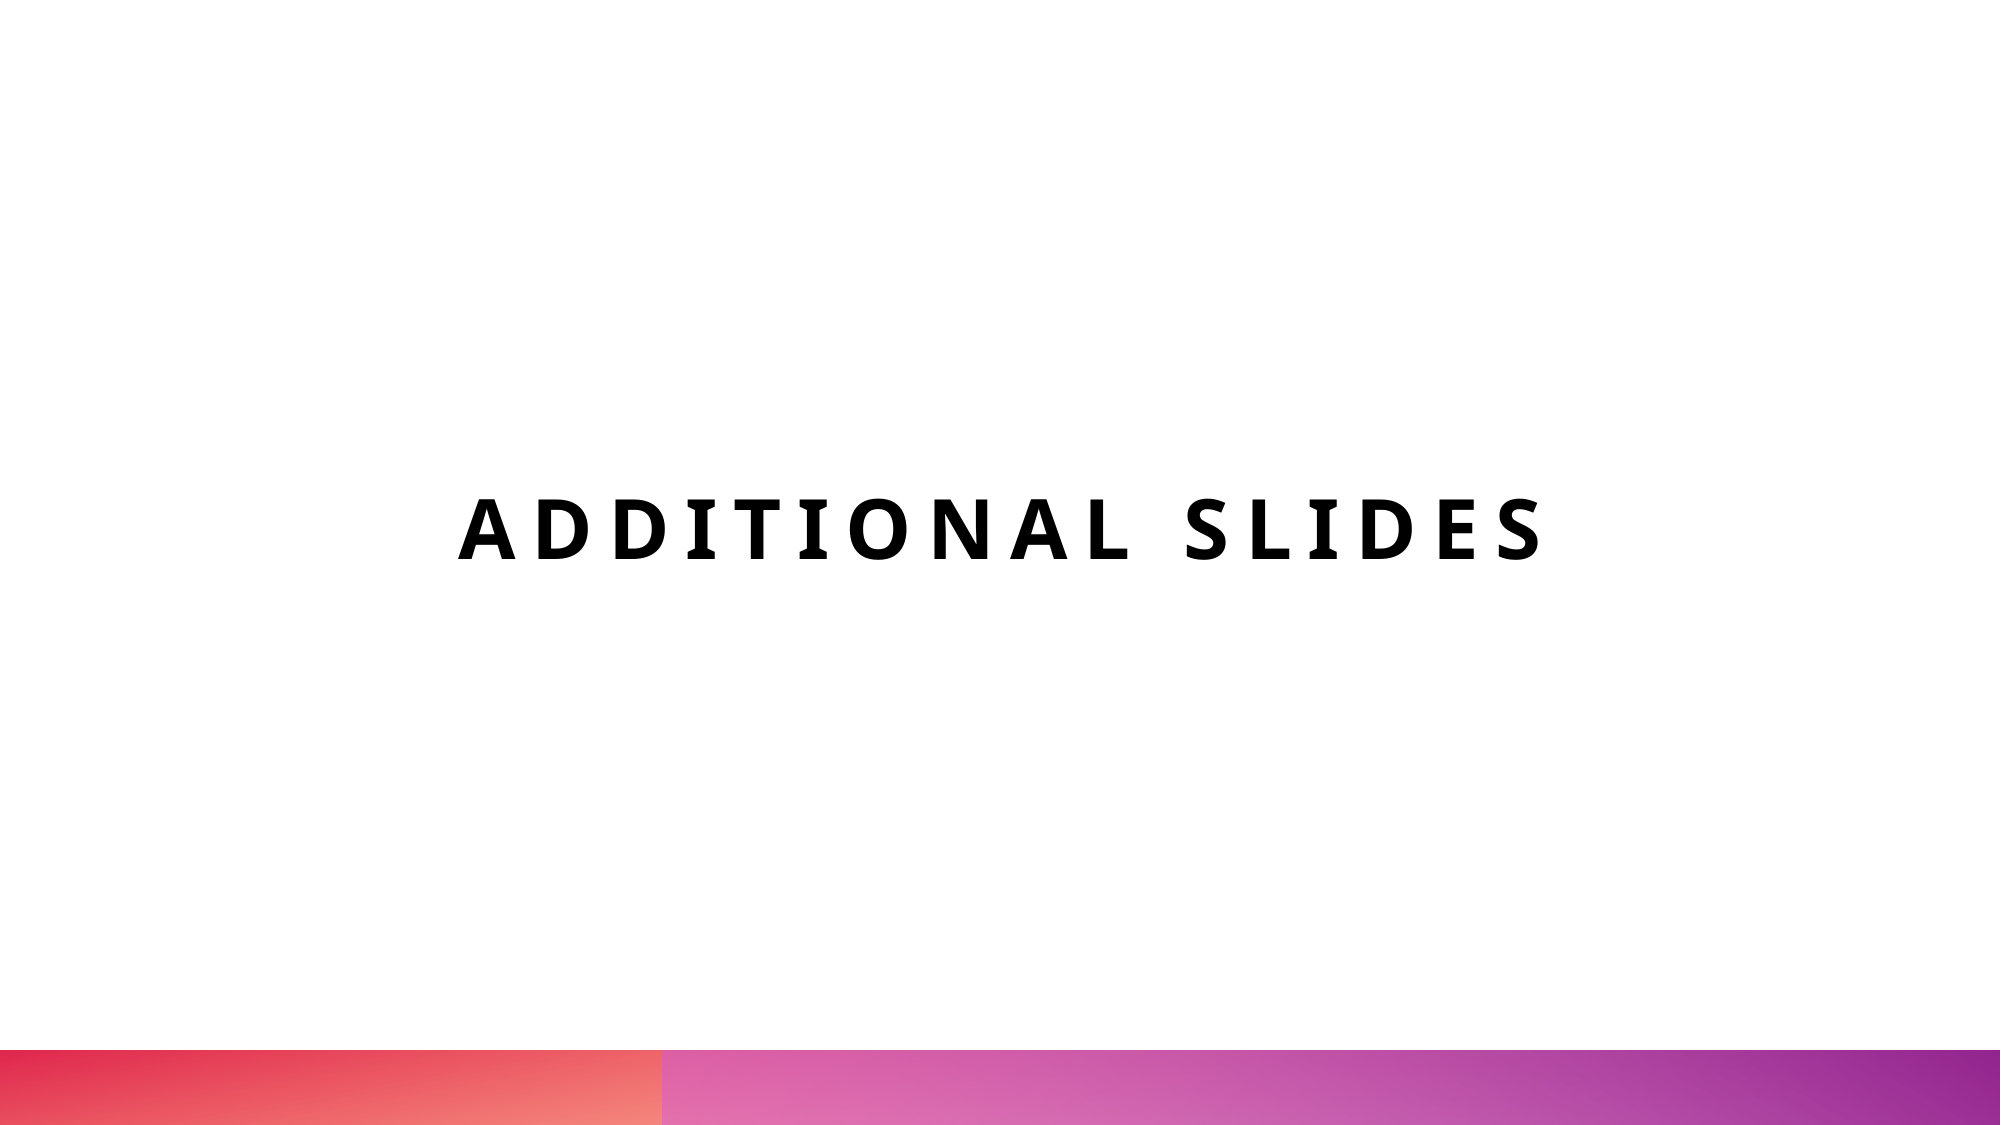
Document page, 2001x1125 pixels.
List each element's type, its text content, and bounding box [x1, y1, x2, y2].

title Additional Slides [249, 169, 1750, 576]
